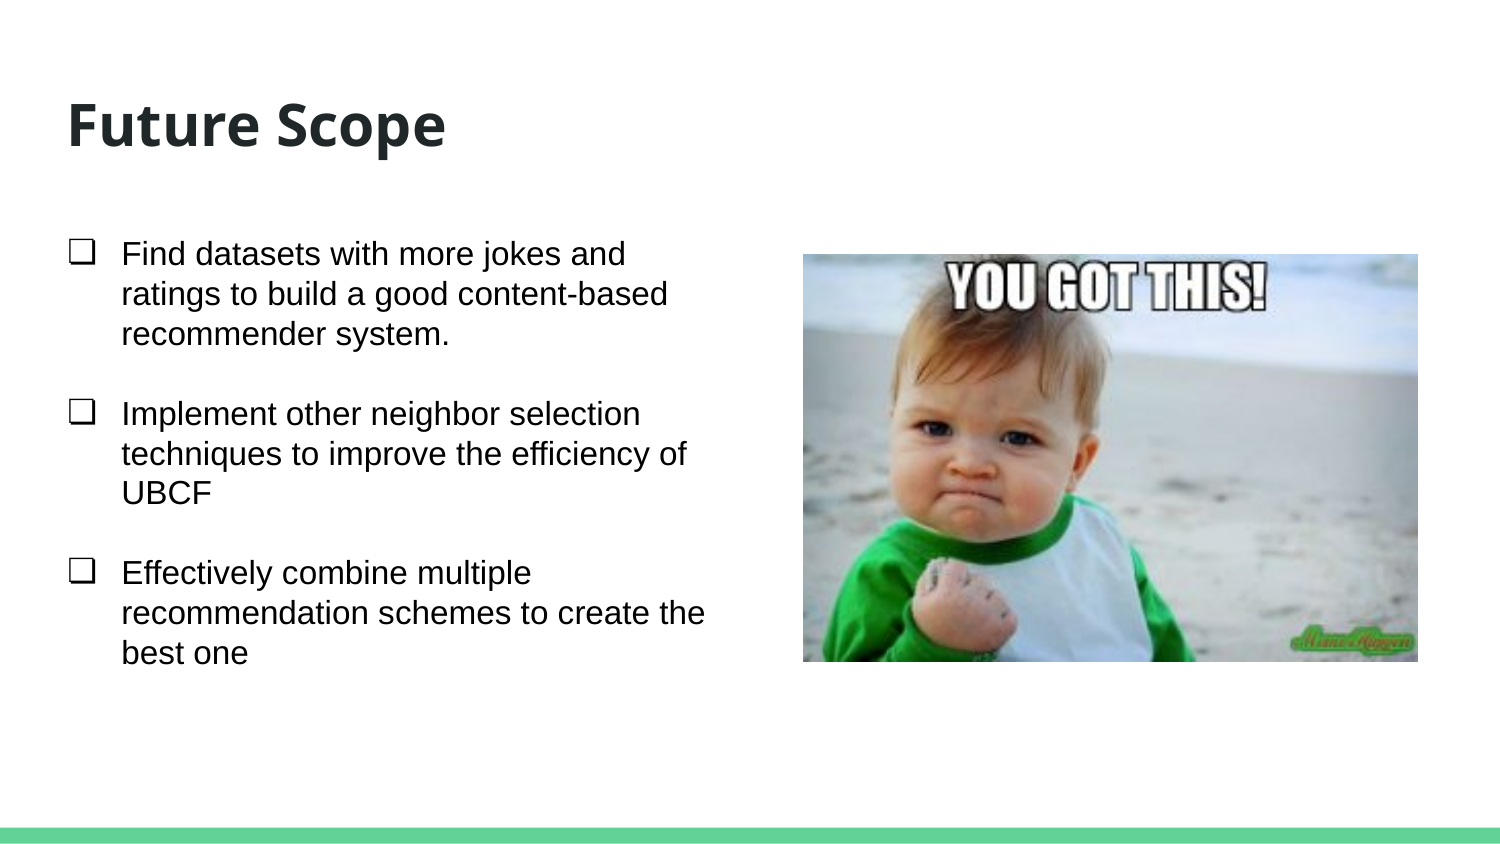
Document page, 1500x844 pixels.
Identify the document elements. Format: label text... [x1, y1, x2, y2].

picture [803, 254, 1418, 662]
list Find datasets with more jokes and ratings to build a good content-based recommender system. Implement other neighbor selection techniques to improve the efficiency of UBCF Effectively combine multiple recommendation schemes to create the best one [31, 217, 724, 778]
title Future Scope [51, 72, 1449, 167]
